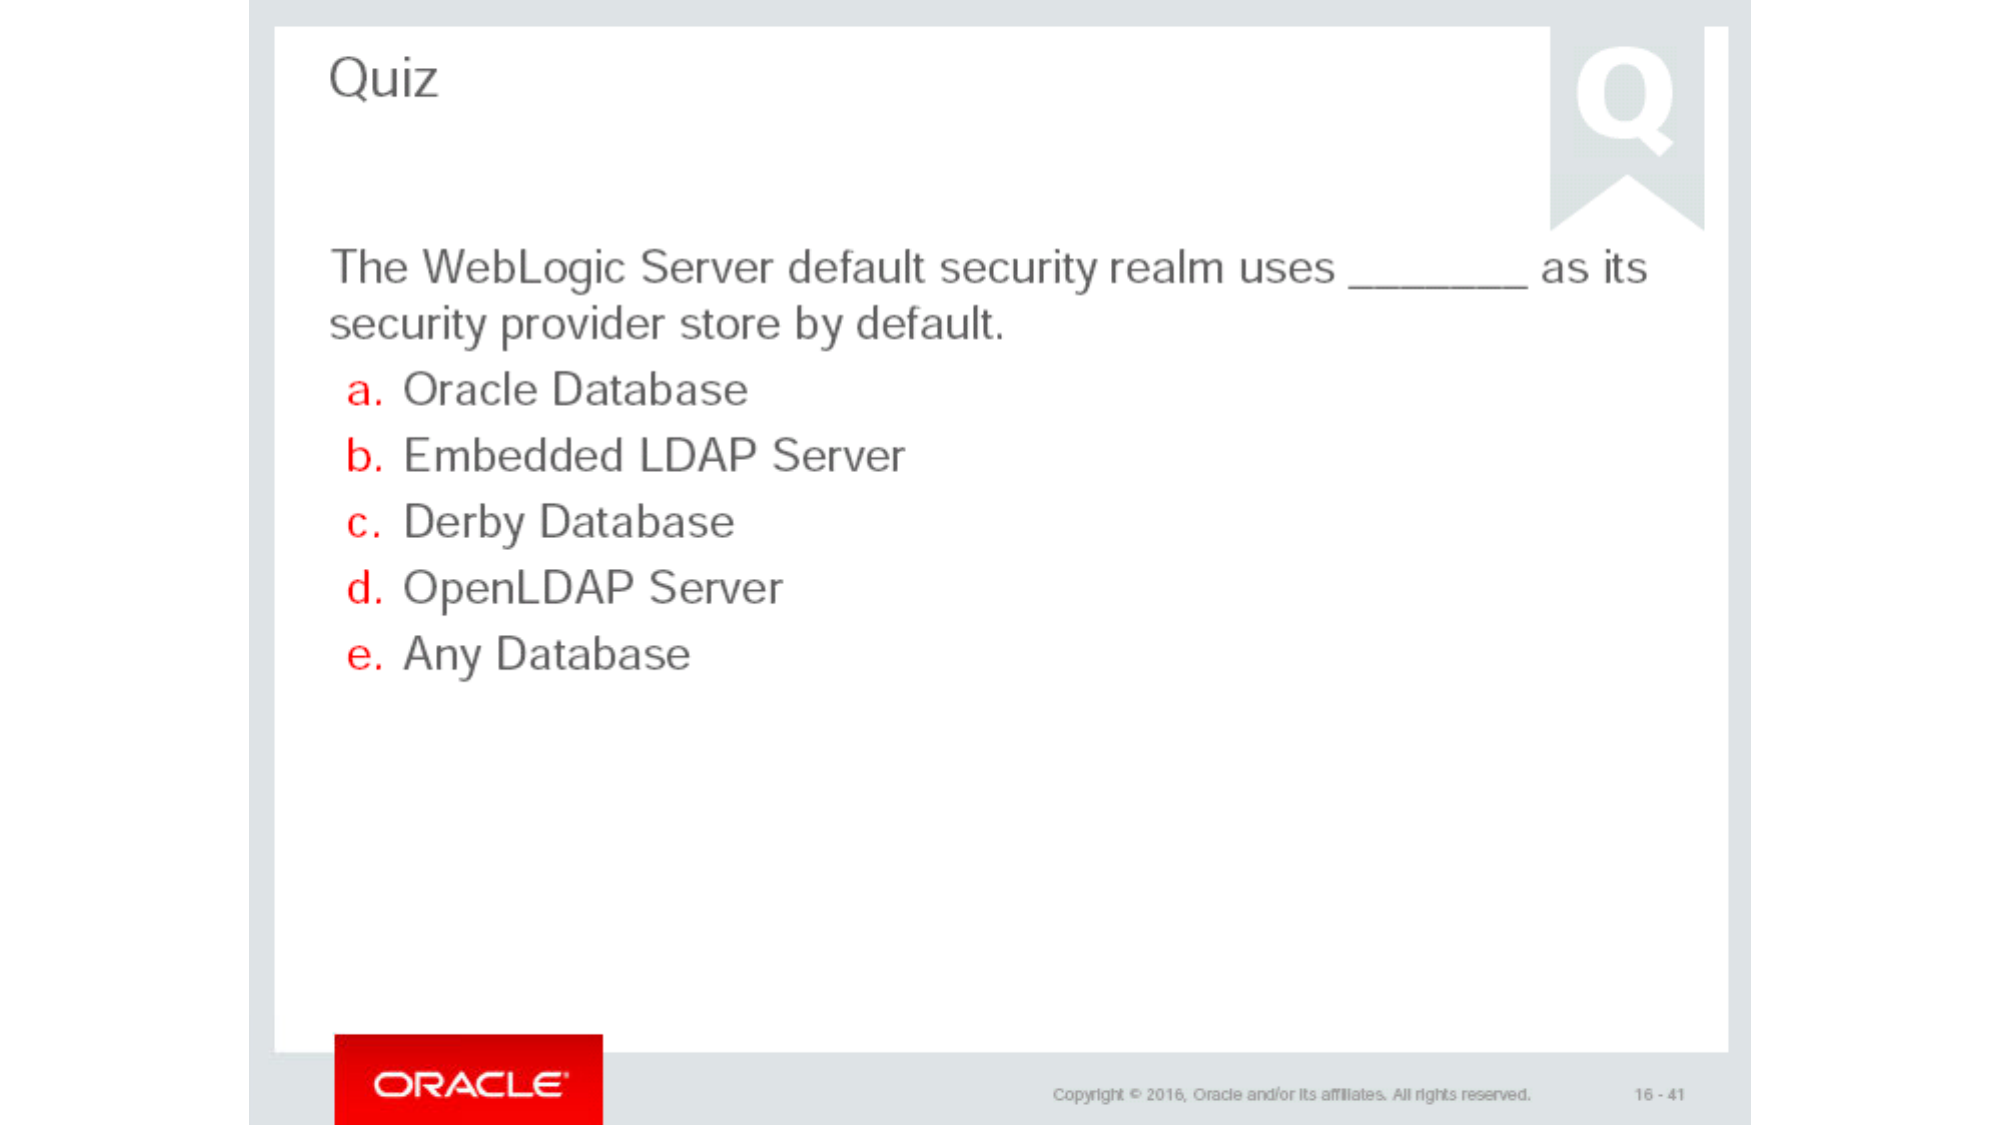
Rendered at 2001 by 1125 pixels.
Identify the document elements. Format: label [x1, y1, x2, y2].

picture [249, 0, 1751, 1125]
